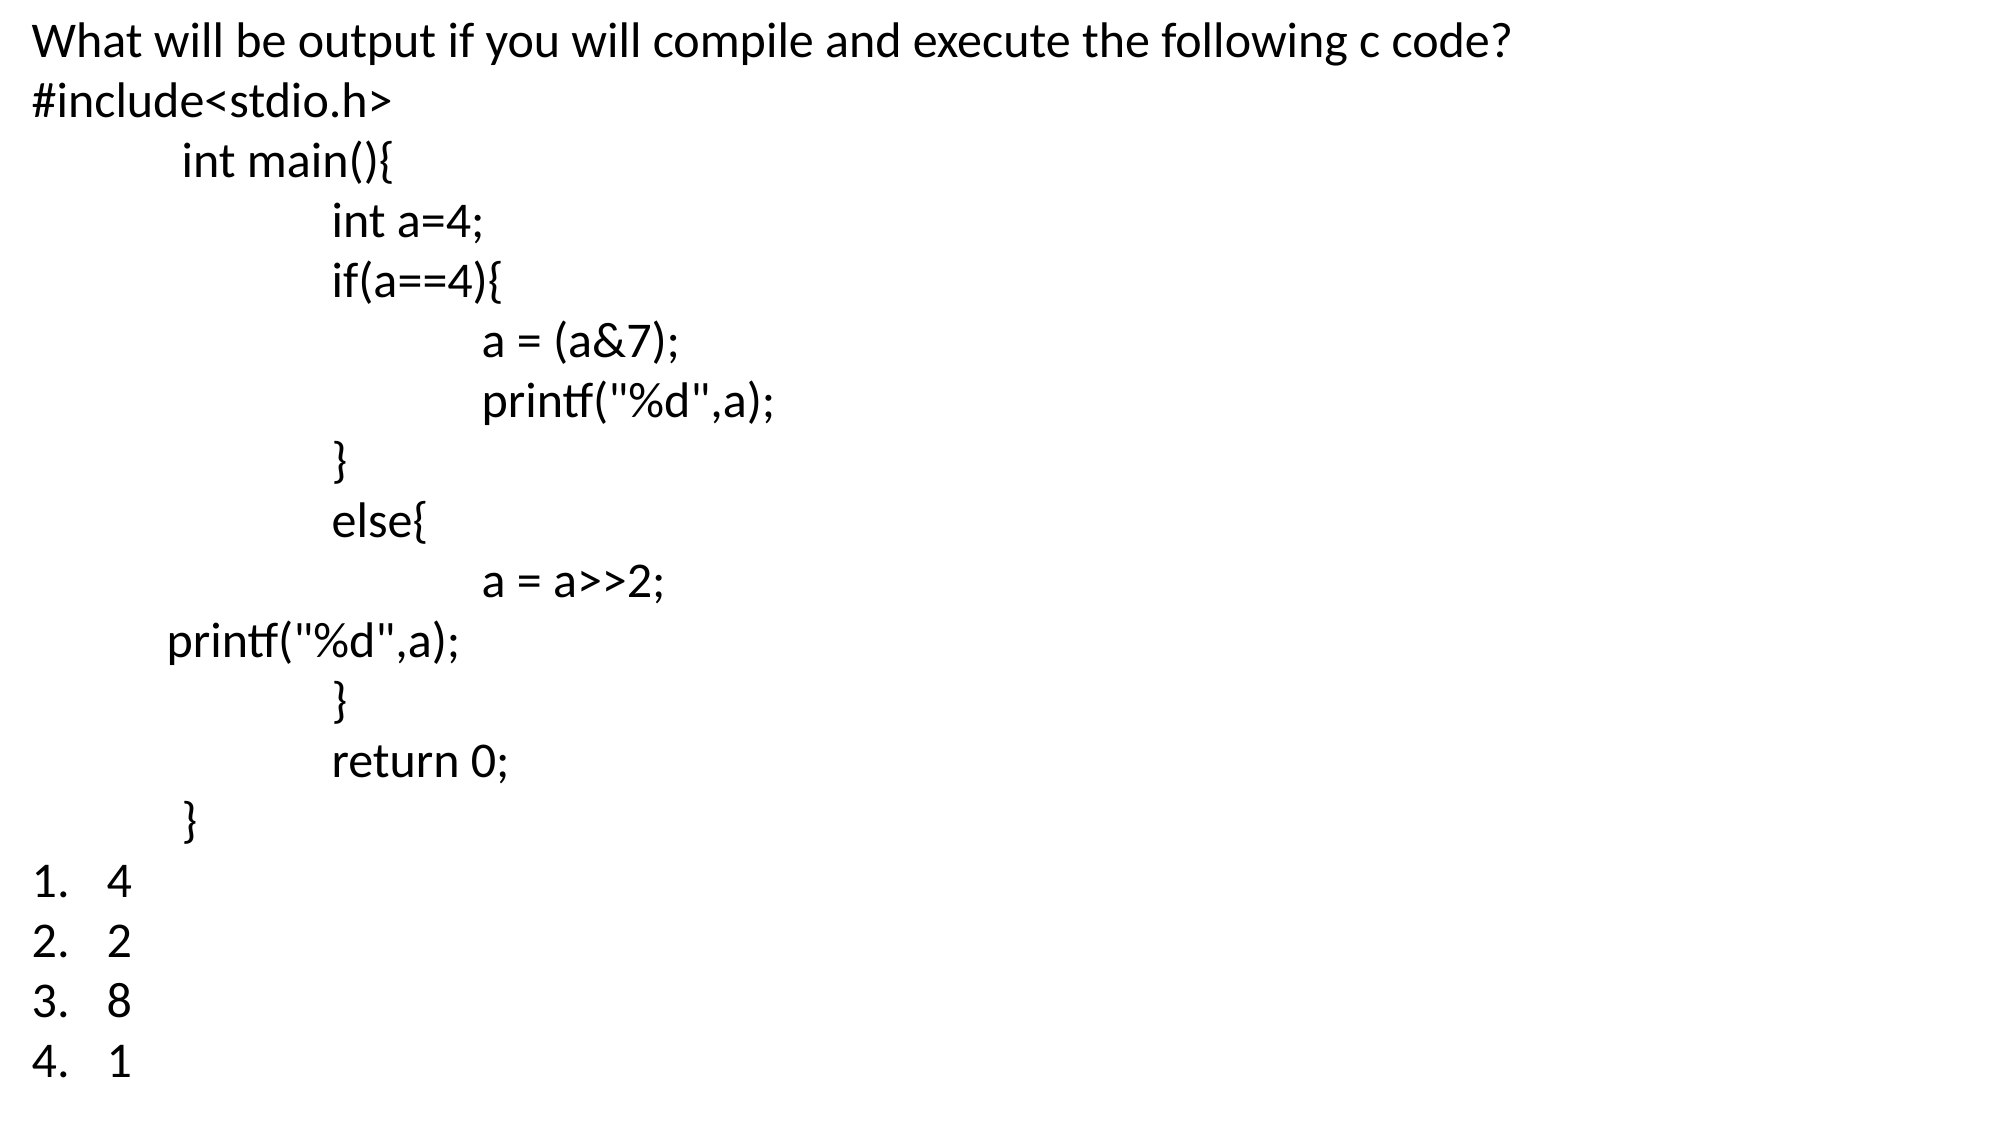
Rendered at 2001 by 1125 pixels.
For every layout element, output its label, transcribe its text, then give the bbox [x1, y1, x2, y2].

text_box What will be output if you will compile and execute the following c code? #include<stdio.h> int main(){ int a=4; if(a==4){ a = (a&7); printf("%d",a); } else{ a = a>>2; printf("%d",a); } return 0; } 4 2 8 1 [16, 0, 2000, 1095]
